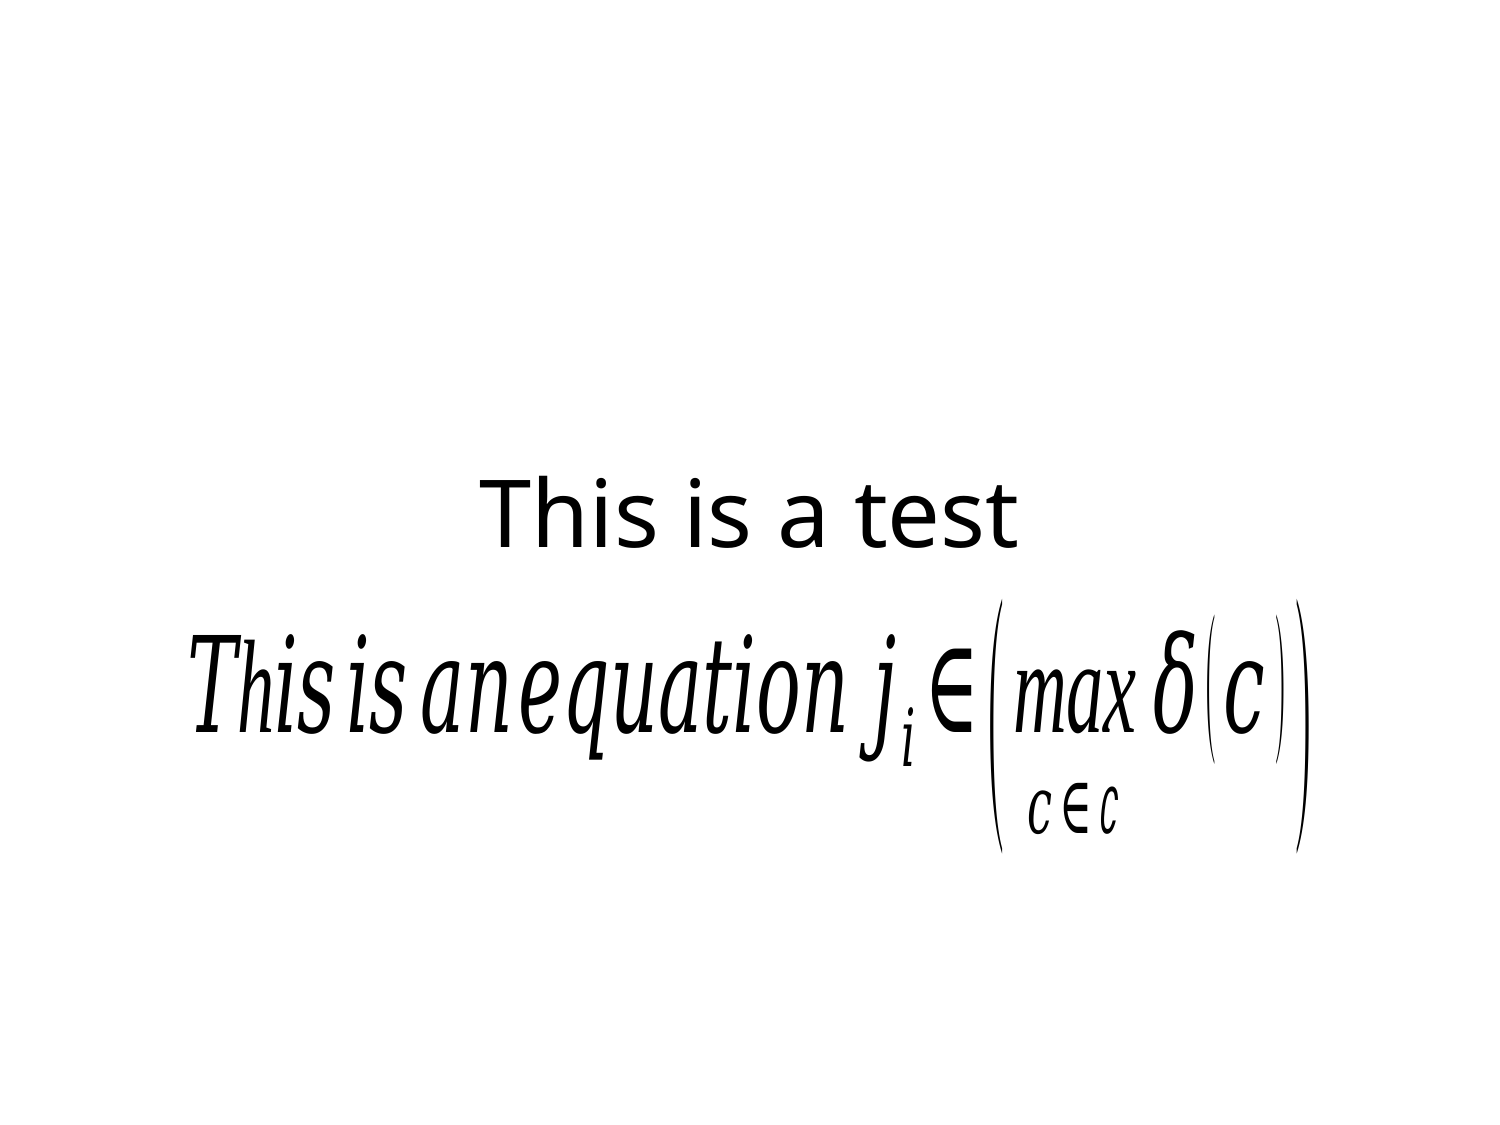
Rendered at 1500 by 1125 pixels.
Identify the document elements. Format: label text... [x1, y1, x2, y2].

title This is a test [187, 184, 1313, 576]
